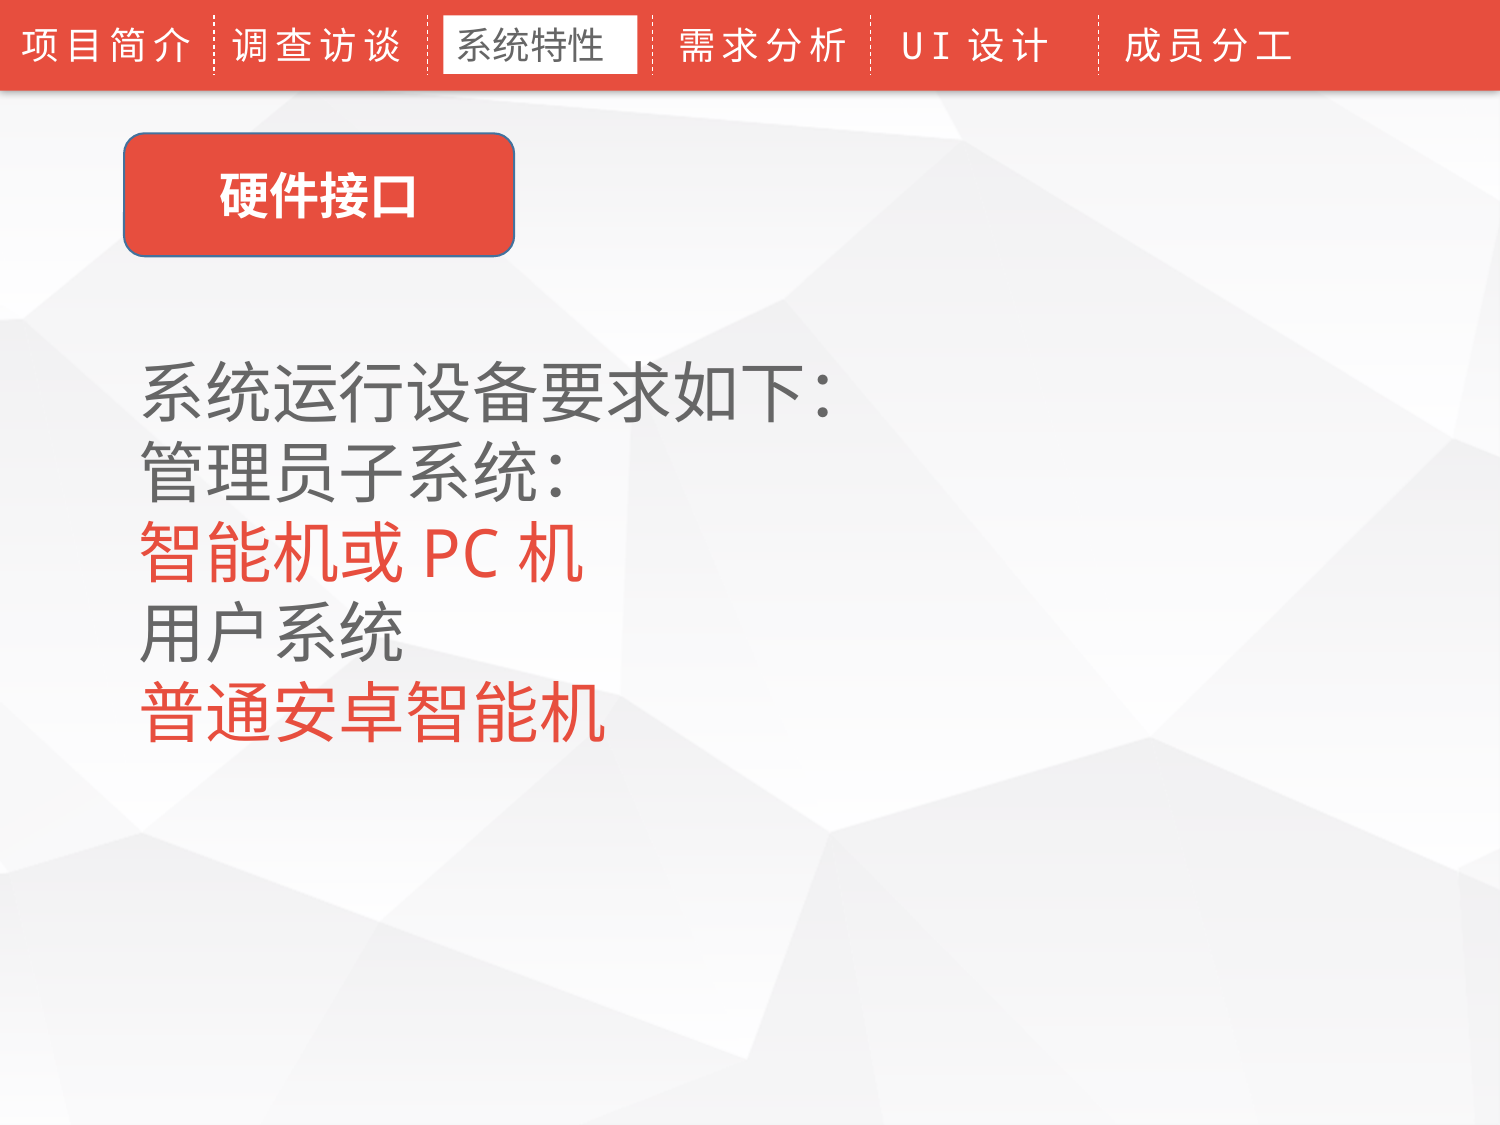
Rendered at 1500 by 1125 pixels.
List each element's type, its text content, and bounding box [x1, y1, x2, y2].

text_box [0, 0, 1500, 92]
text_box 系统特性 [440, 14, 652, 75]
text_box 硬件接口 [122, 132, 516, 258]
text_box 需求分析 [663, 14, 870, 75]
text_box 系统运行设备要求如下： 管理员子系统： 智能机或PC机 用户系统 普通安卓智能机 [124, 343, 1173, 759]
text_box 需求分析 [871, 14, 876, 75]
picture [0, 92, 1500, 1125]
text_box 项目简介 [7, 14, 213, 75]
text_box 成员分工 [1109, 14, 1322, 75]
text_box 调查访谈 [217, 14, 427, 75]
text_box UI设计 [886, 14, 1098, 75]
